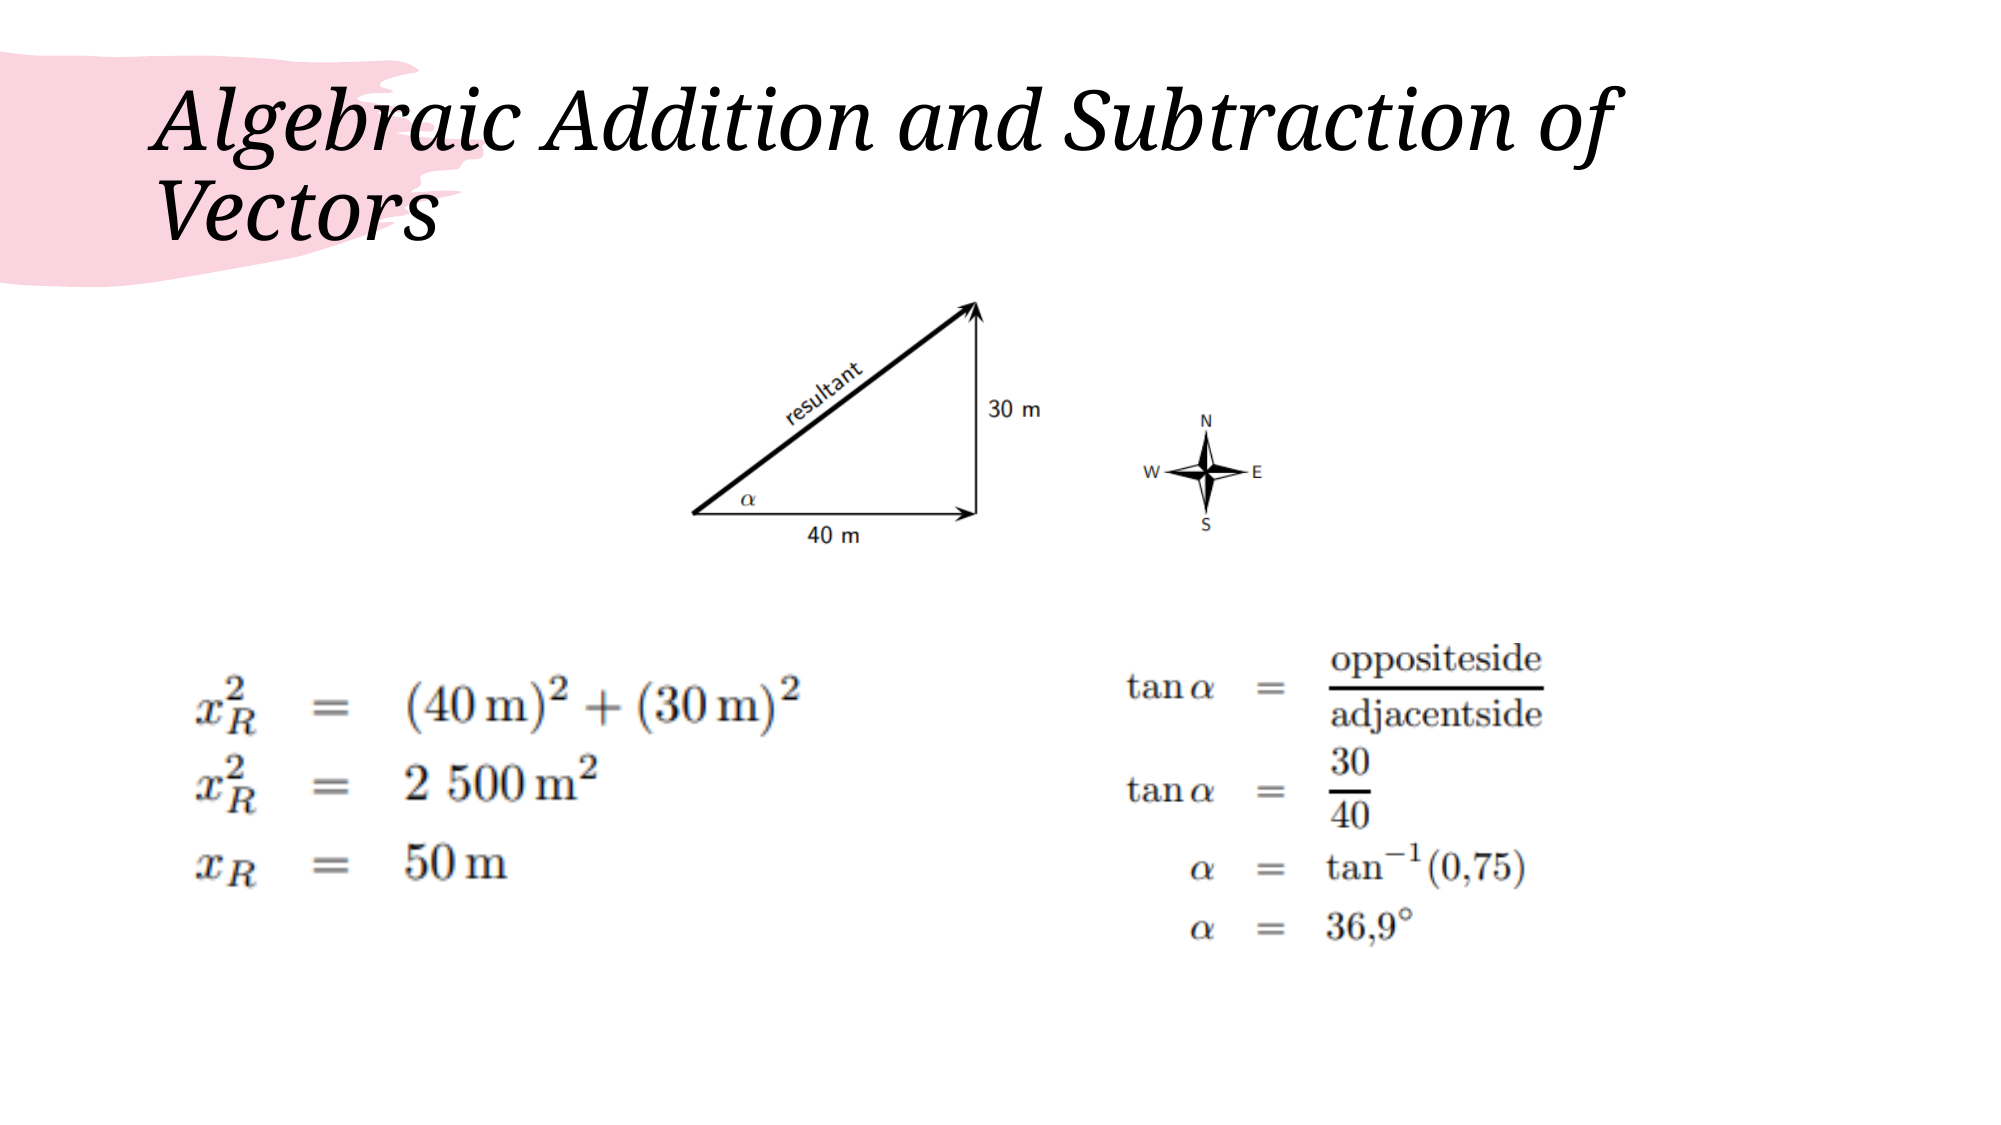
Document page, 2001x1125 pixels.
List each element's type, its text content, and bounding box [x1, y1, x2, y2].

picture [119, 656, 892, 916]
title Algebraic Addition and Subtraction of Vectors [137, 59, 1863, 278]
picture [1061, 643, 1604, 986]
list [640, 282, 1296, 563]
